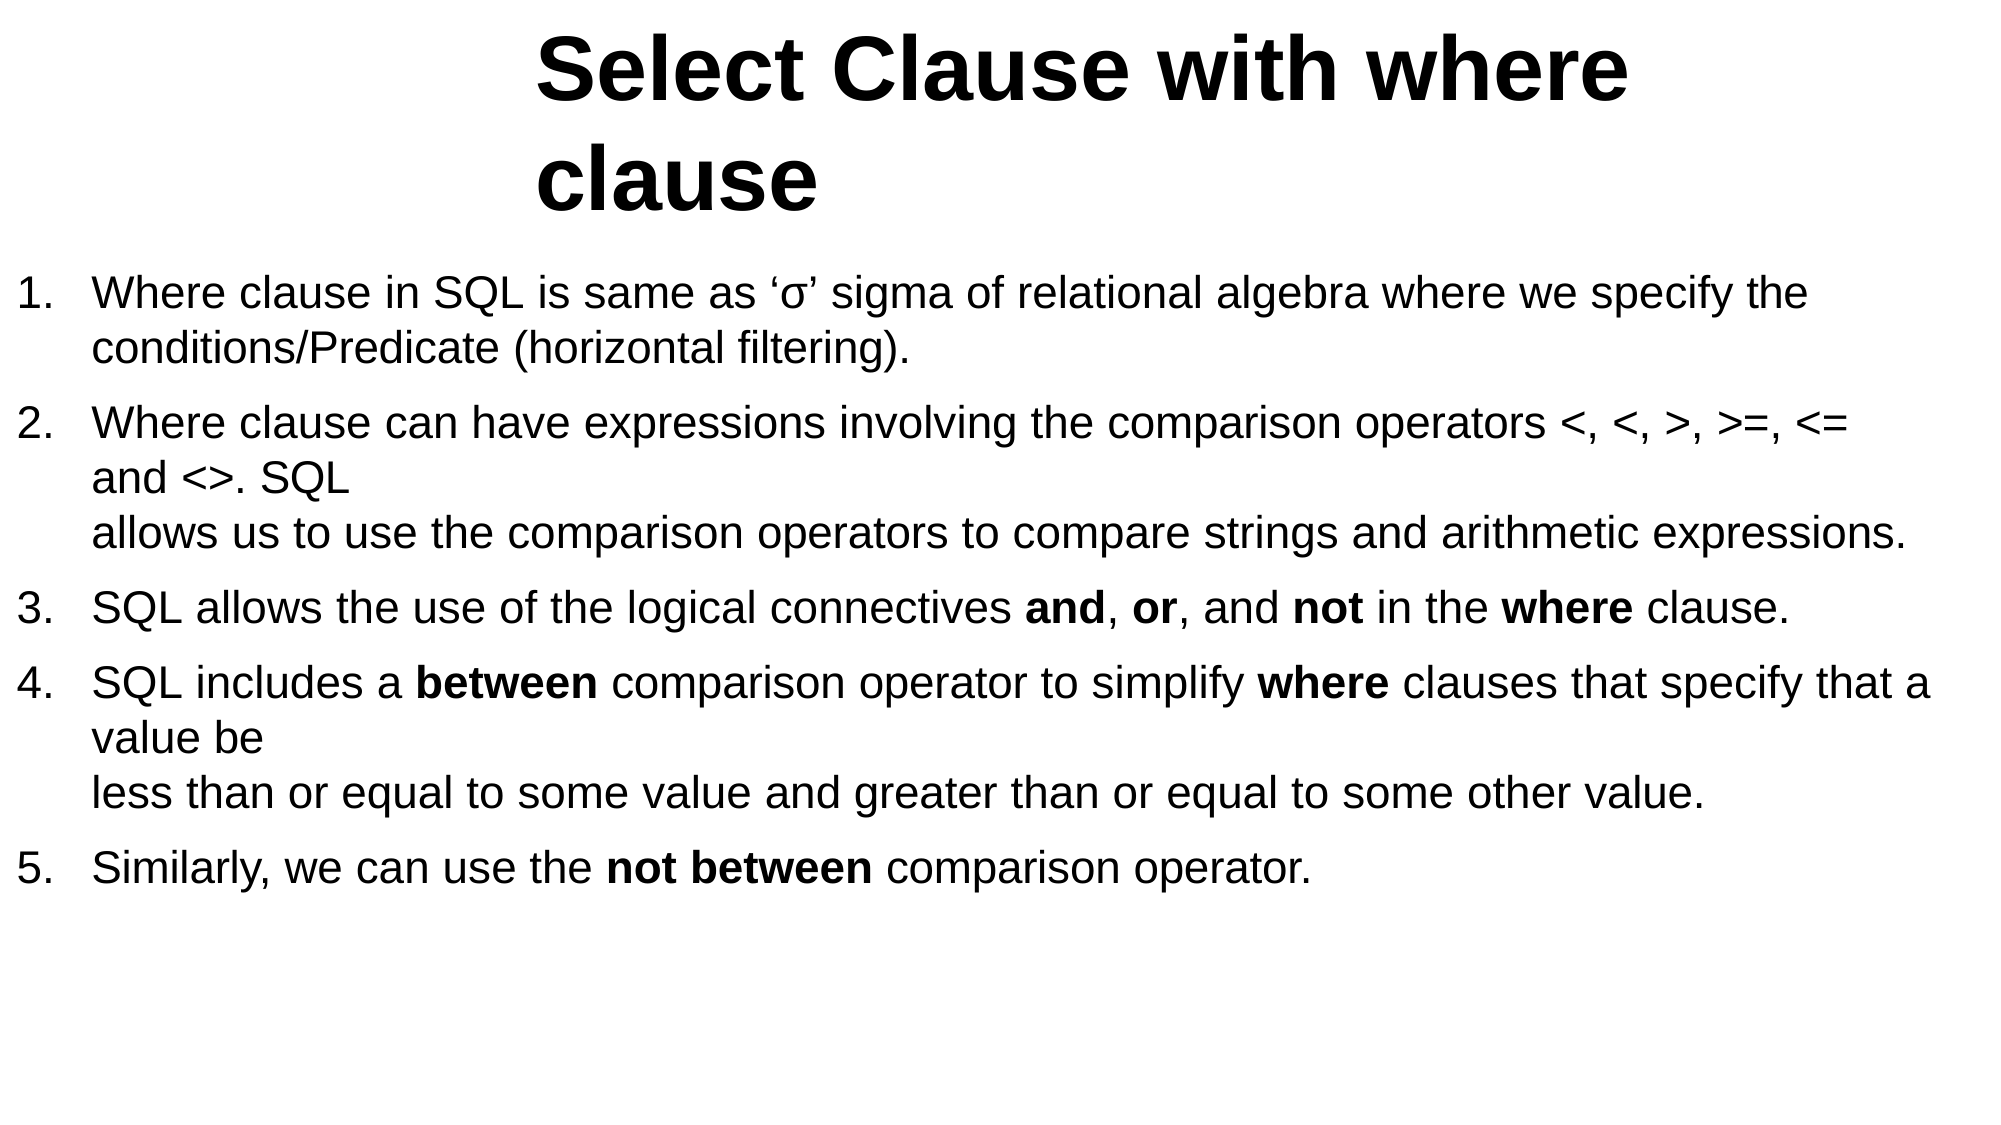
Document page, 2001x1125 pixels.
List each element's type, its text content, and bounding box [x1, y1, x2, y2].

text_box Where clause in SQL is same as ‘σ’ sigma of relational algebra where we specify the conditions/Predicate (horizontal filtering). Where clause can have expressions involving the comparison operators <, <, >, >=, <= and <>. SQL allows us to use the comparison operators to compare strings and arithmetic expressions. SQL allows the use of the logical connectives and, or, and not in the where clause. SQL includes a between comparison operator to simplify where clauses that specify that a value be less than or equal to some value and greater than or equal to some other value. Similarly, we can use the not between comparison operator. [14, 260, 1934, 893]
title Select Clause with where clause [0, 6, 1714, 229]
